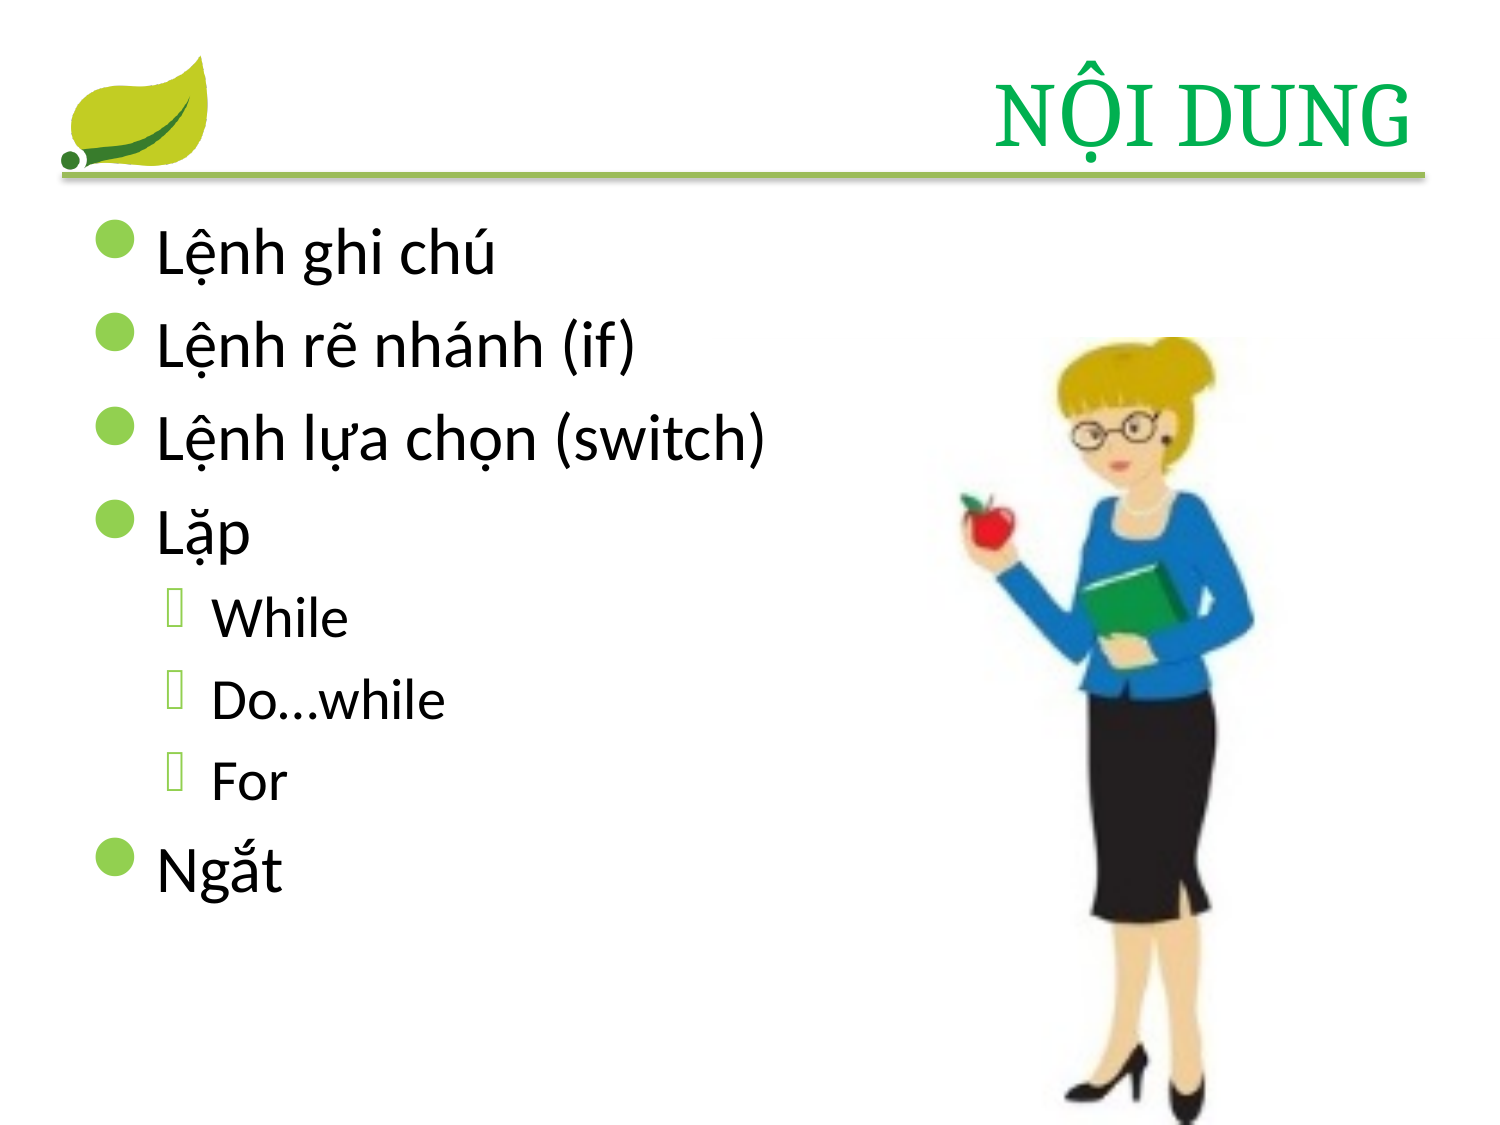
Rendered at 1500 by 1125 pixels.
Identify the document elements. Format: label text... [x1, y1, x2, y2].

picture [712, 337, 1500, 1125]
picture [50, 49, 217, 175]
list Lệnh ghi chú Lệnh rẽ nhánh (if) Lệnh lựa chọn (switch) Lặp While Do…while For Ngắt [75, 200, 1425, 1005]
title Nội dung [217, 45, 1425, 175]
